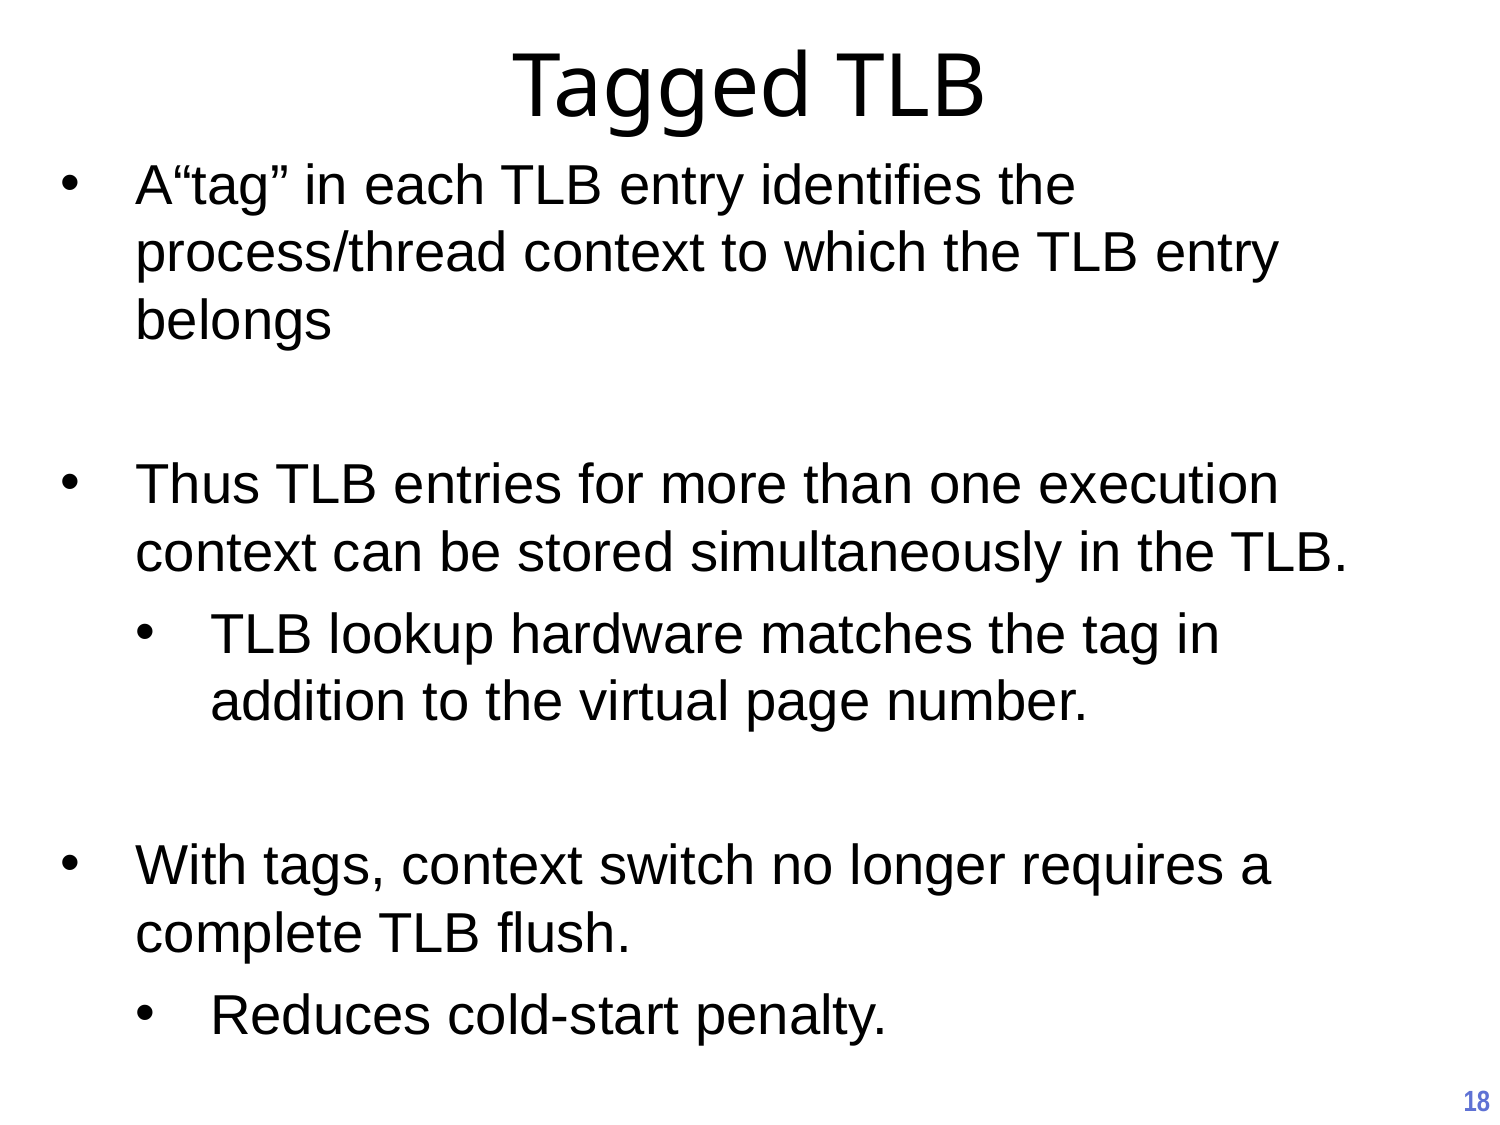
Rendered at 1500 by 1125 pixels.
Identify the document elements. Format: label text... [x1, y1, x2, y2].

list A“tag” in each TLB entry identifies the process/thread context to which the TLB entry belongs Thus TLB entries for more than one execution context can be stored simultaneously in the TLB. TLB lookup hardware matches the tag in addition to the virtual page number. With tags, context switch no longer requires a complete TLB flush. Reduces cold-start penalty. [52, 140, 1386, 1088]
slide_number 18 [1439, 1074, 1500, 1124]
title Tagged TLB [0, 1, 1500, 142]
